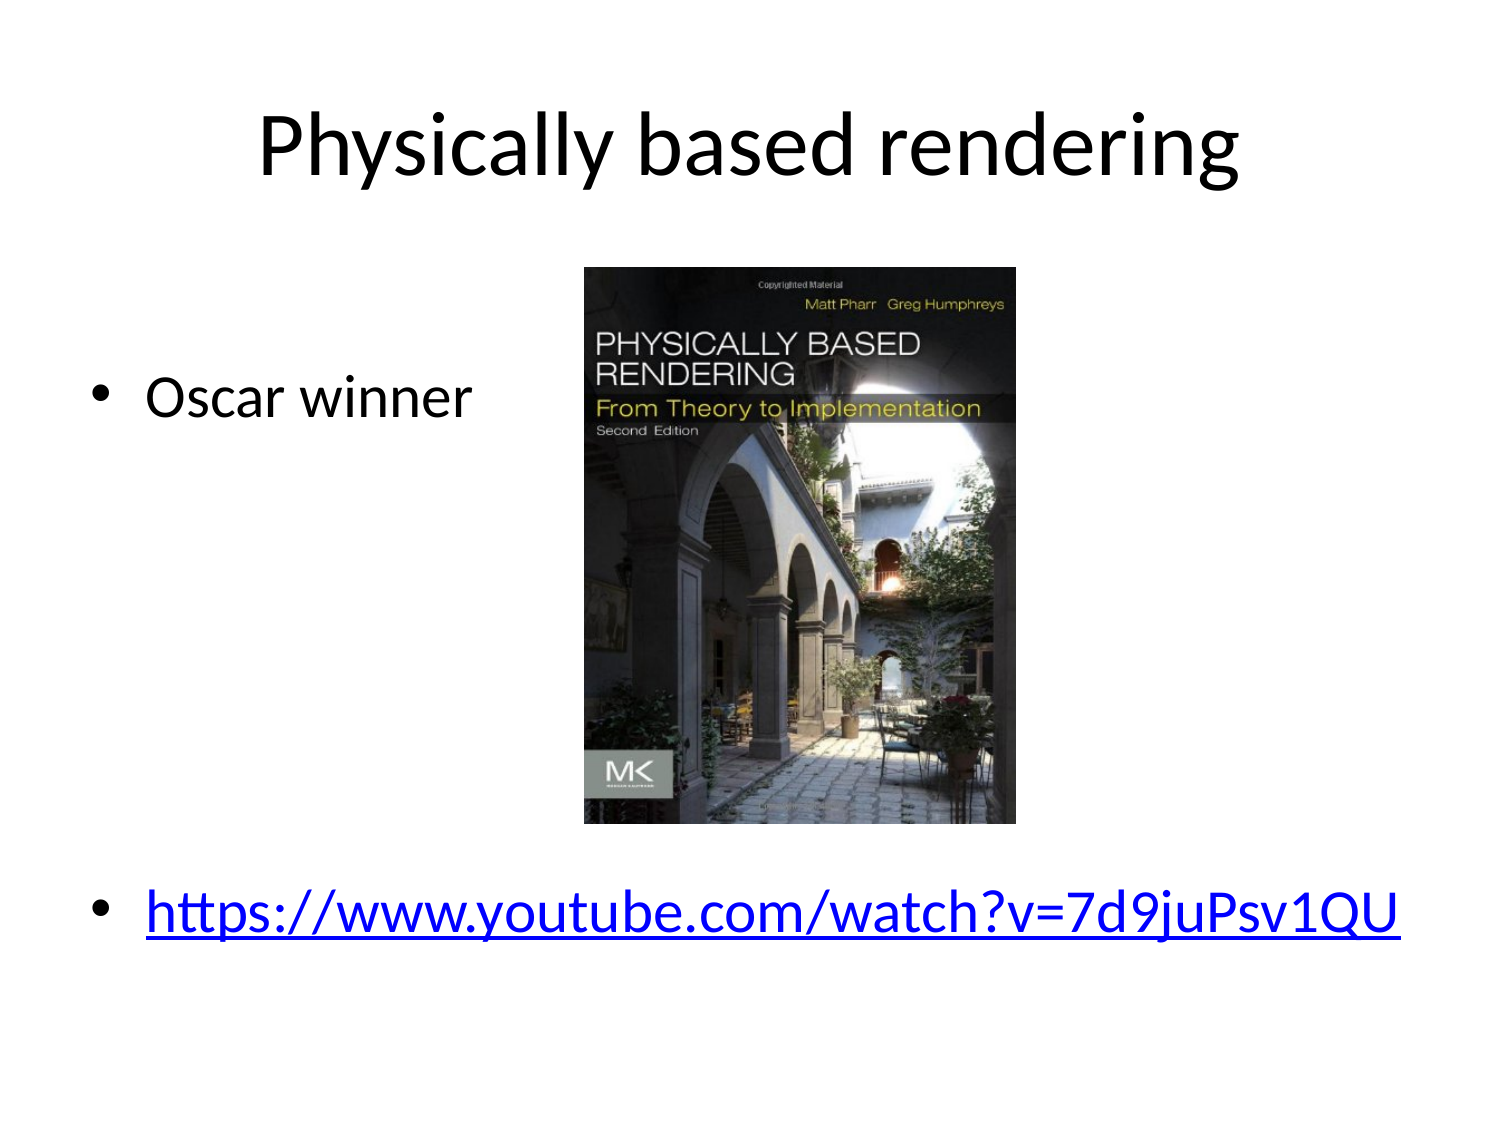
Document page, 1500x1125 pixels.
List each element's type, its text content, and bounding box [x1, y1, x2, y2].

picture [584, 266, 1016, 825]
list Oscar winner https://www.youtube.com/watch?v=7d9juPsv1QU [75, 262, 1425, 1005]
title Physically based rendering [75, 45, 1425, 233]
